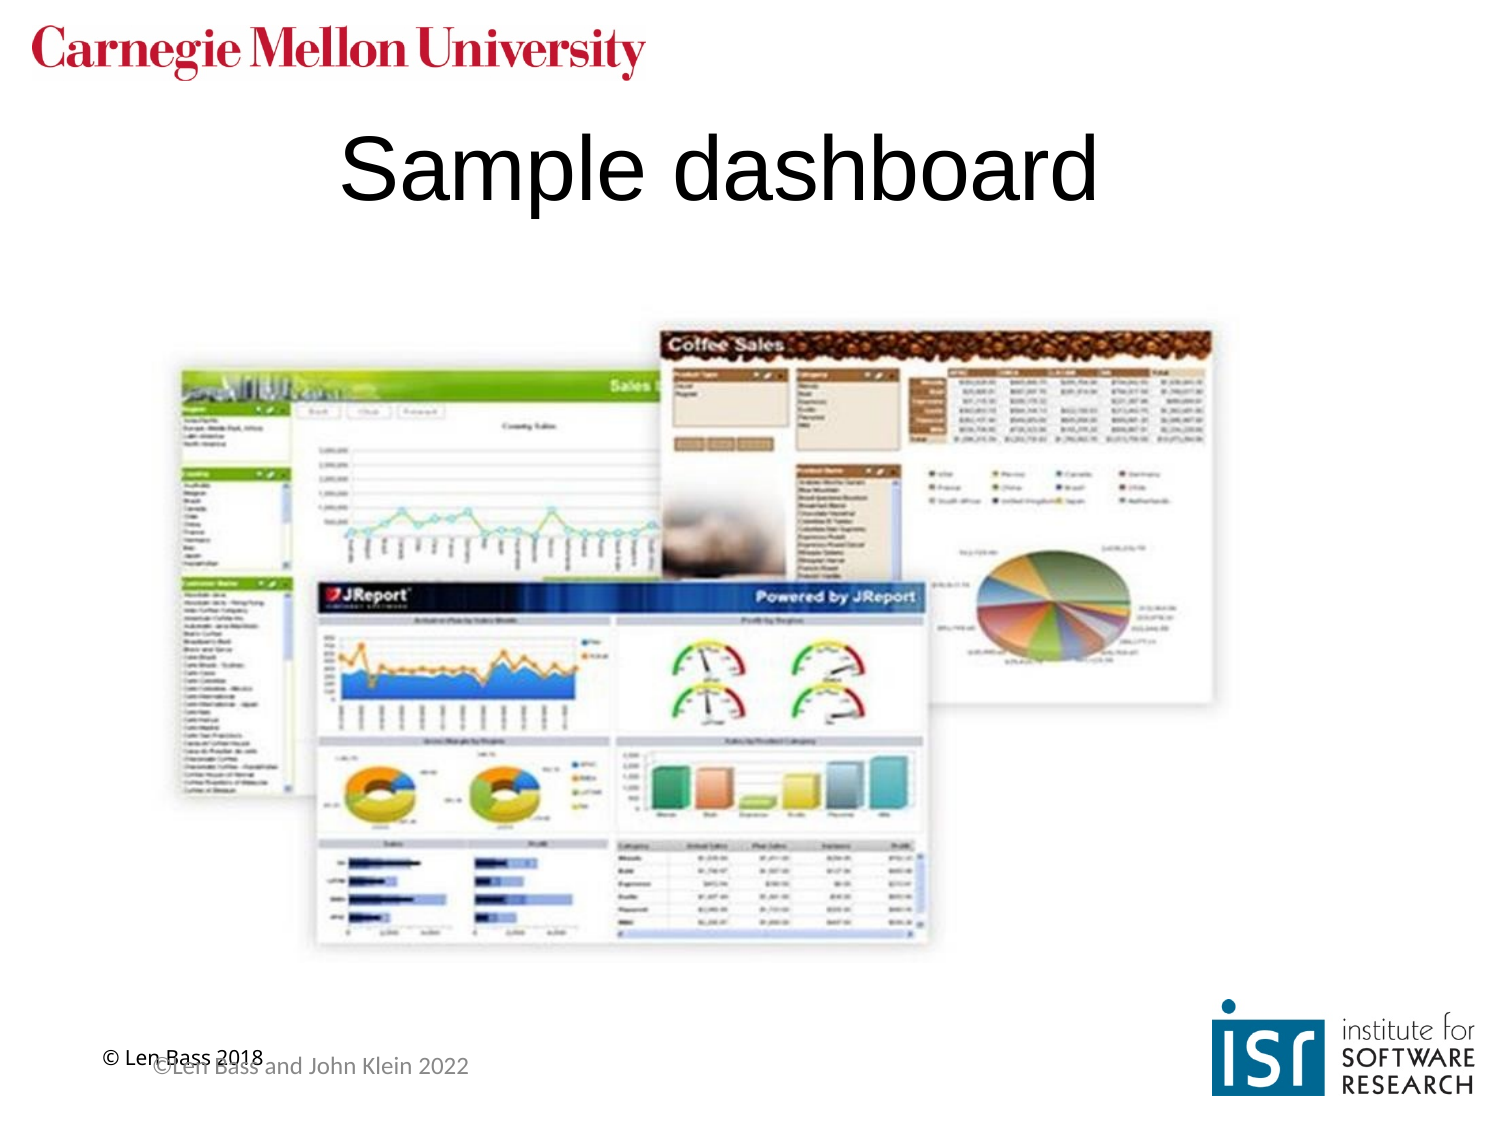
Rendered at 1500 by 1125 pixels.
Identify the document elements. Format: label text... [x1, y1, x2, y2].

picture [1212, 999, 1475, 1096]
picture [1225, 1031, 1233, 1086]
picture [1247, 1030, 1280, 1087]
picture [1293, 1031, 1314, 1086]
picture [32, 25, 646, 81]
picture [0, 301, 1438, 963]
title Sample dashboard [317, 67, 1120, 258]
footer ©Len Bass and John Klein 2022 [150, 1060, 472, 1125]
